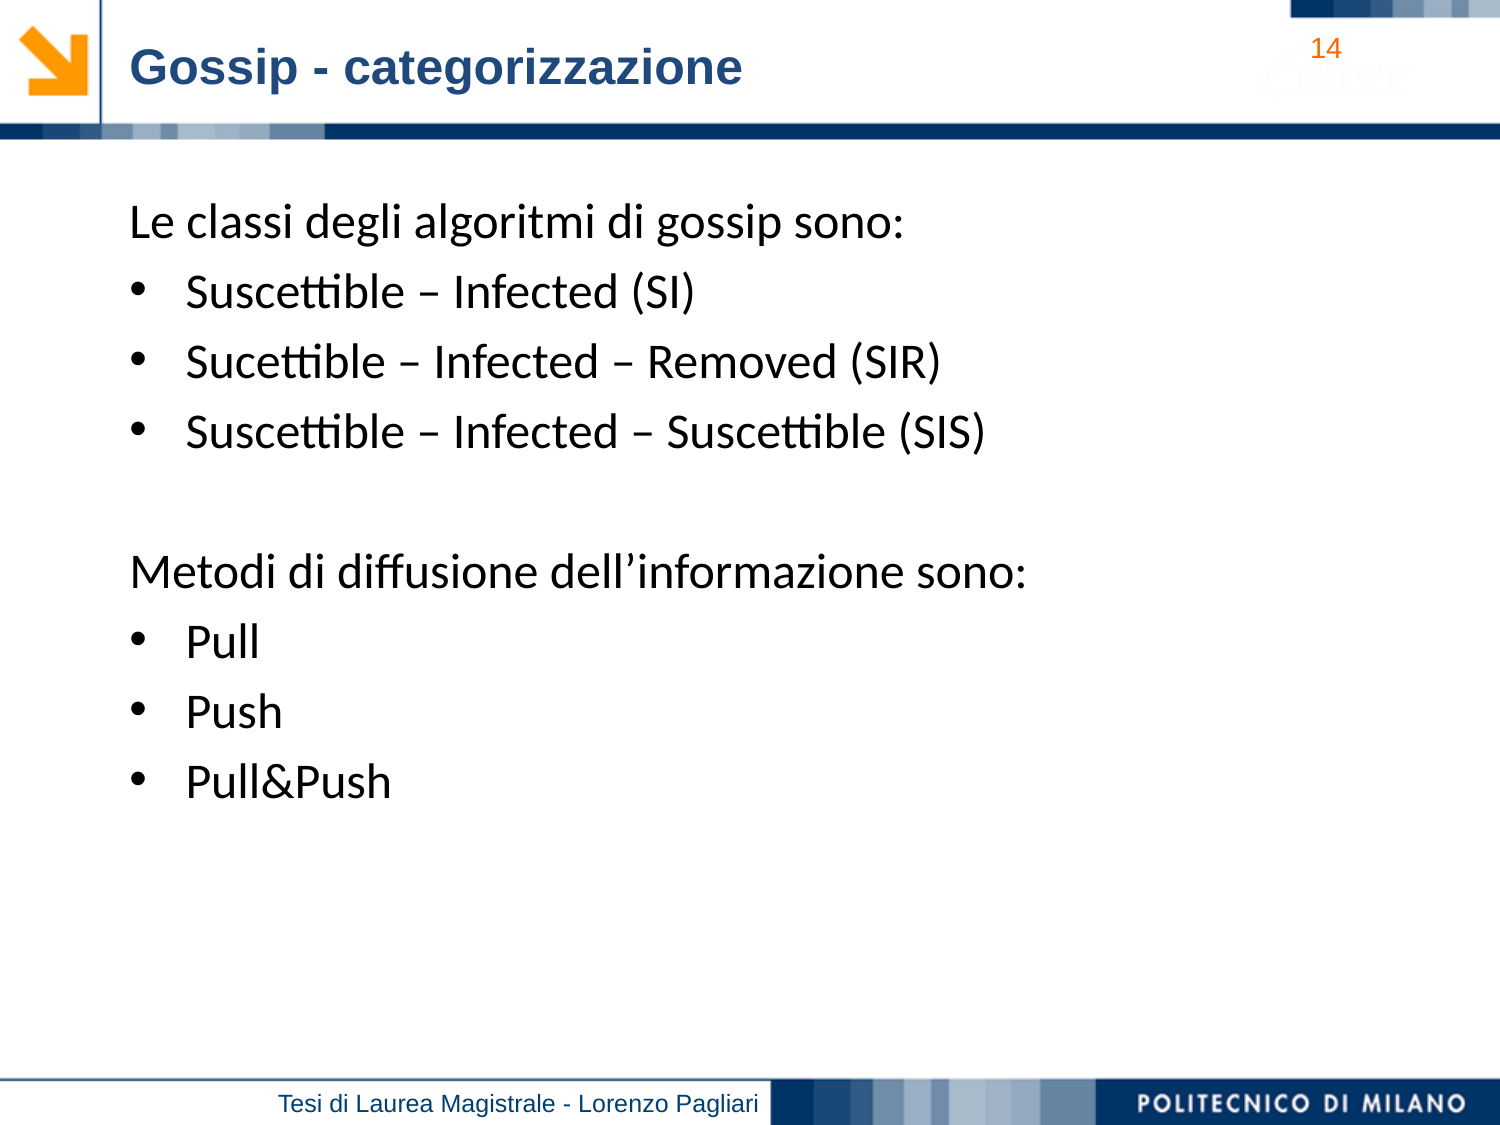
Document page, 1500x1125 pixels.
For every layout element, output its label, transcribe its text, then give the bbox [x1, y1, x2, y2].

picture [0, 0, 1500, 1125]
list Gossip - categorizzazione [114, 26, 1273, 111]
list Le classi degli algoritmi di gossip sono: Suscettible – Infected (SI) Sucettible – Infected – Removed (SIR) Suscettible – Infected – Suscettible (SIS) Metodi di diffusione dell’informazione sono: Pull Push Pull&Push [114, 181, 1273, 1042]
